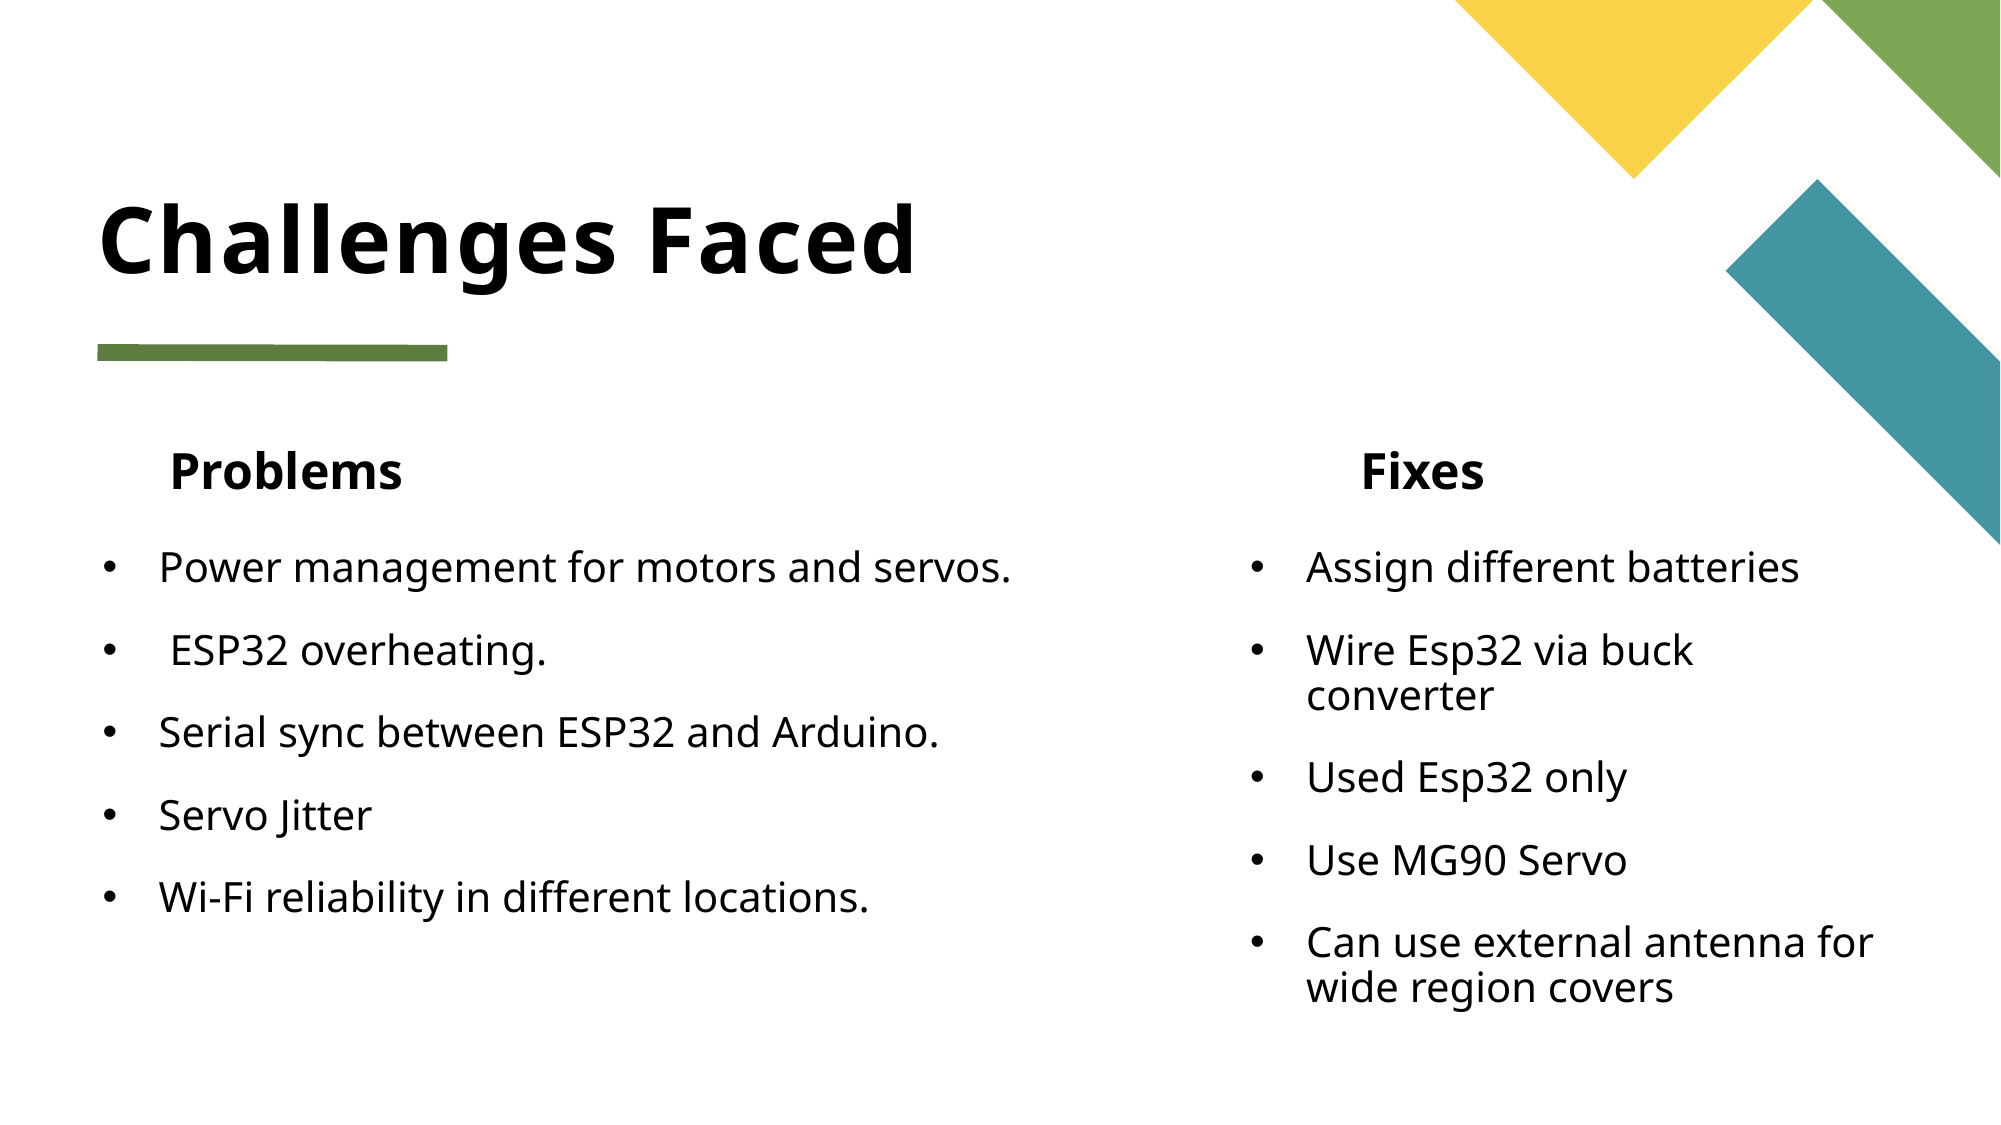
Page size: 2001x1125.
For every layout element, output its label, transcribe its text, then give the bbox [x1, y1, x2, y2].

list Assign different batteries Wire Esp32 via buck converter Used Esp32 only Use MG90 Servo Can use external antenna for wide region covers [1250, 539, 1898, 1125]
text_box Fixes [1345, 431, 1657, 507]
list Power management for motors and servos. ESP32 overheating. Serial sync between ESP32 and Arduino. Servo Jitter Wi-Fi reliability in different locations. [102, 539, 1046, 1125]
text_box Problems [154, 431, 500, 507]
title Challenges Faced [97, 32, 1898, 291]
